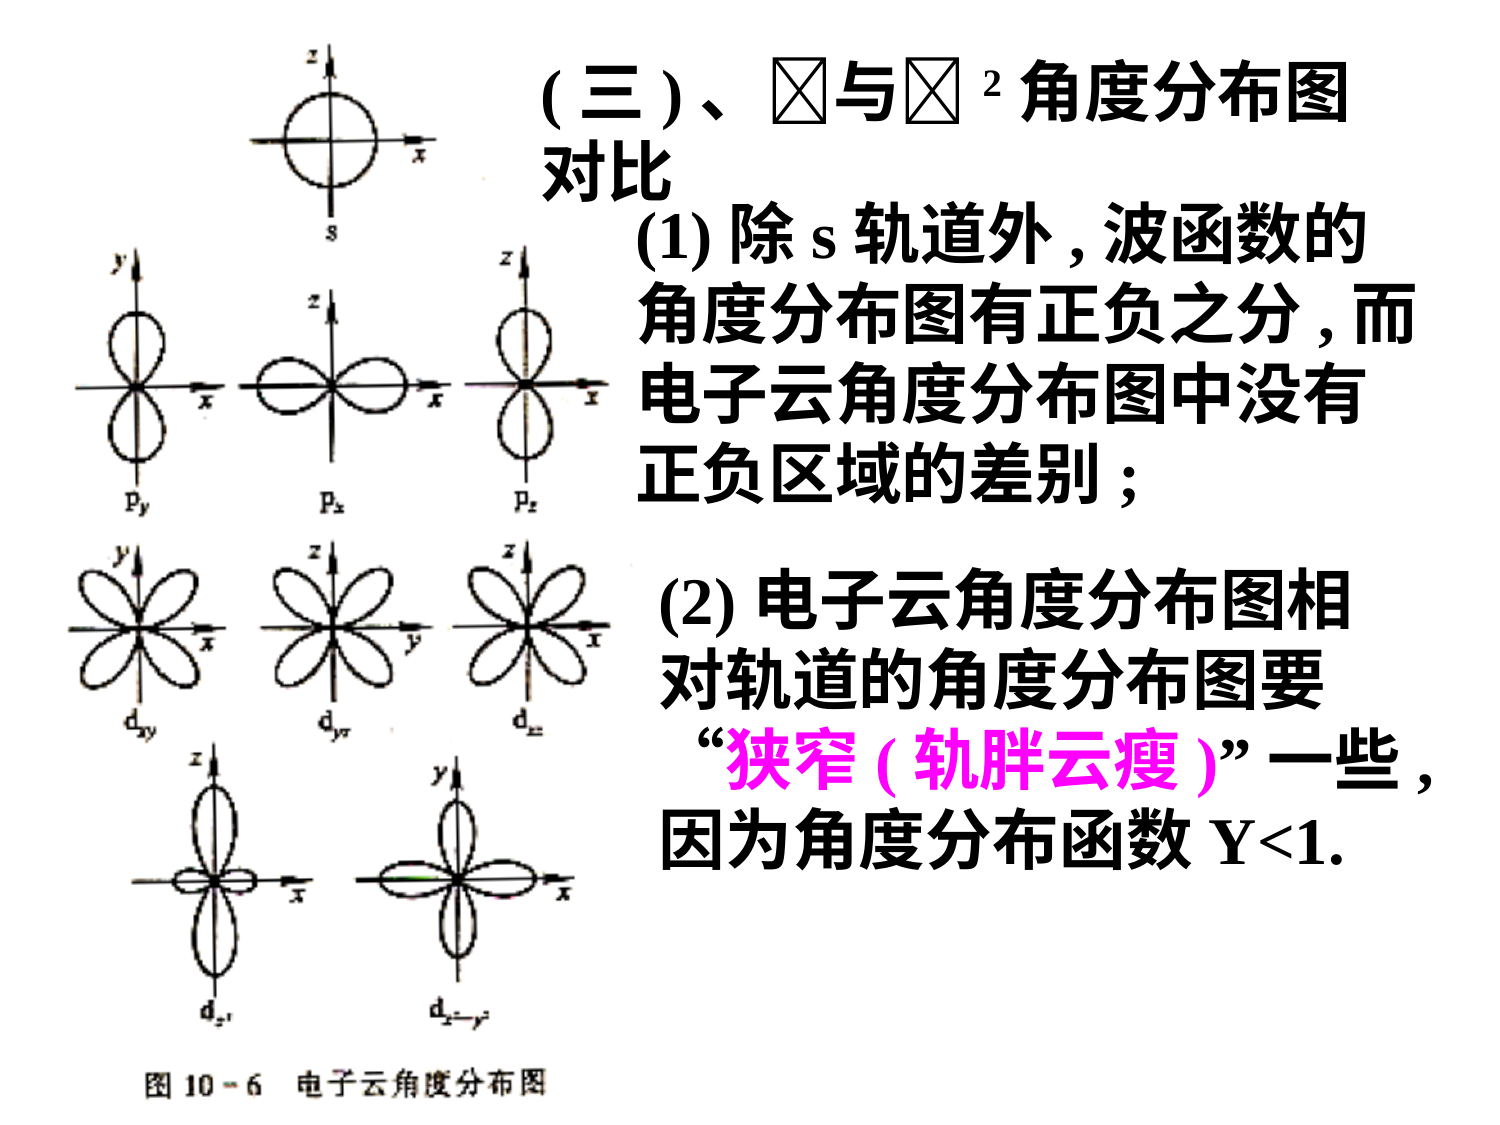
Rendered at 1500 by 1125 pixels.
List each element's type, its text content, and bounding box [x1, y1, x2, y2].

text_box (1)除s轨道外,波函数的角度分布图有正负之分,而电子云角度分布图中没有正负区域的差别; [633, 184, 1447, 520]
picture [41, 38, 633, 1125]
text_box (三)、与2角度分布图对比 [633, 42, 1431, 184]
text_box (2)电子云角度分布图相对轨道的角度分布图要“狭窄(轨胖云瘦)”一些,因为角度分布函数Y<1. [643, 550, 1432, 886]
